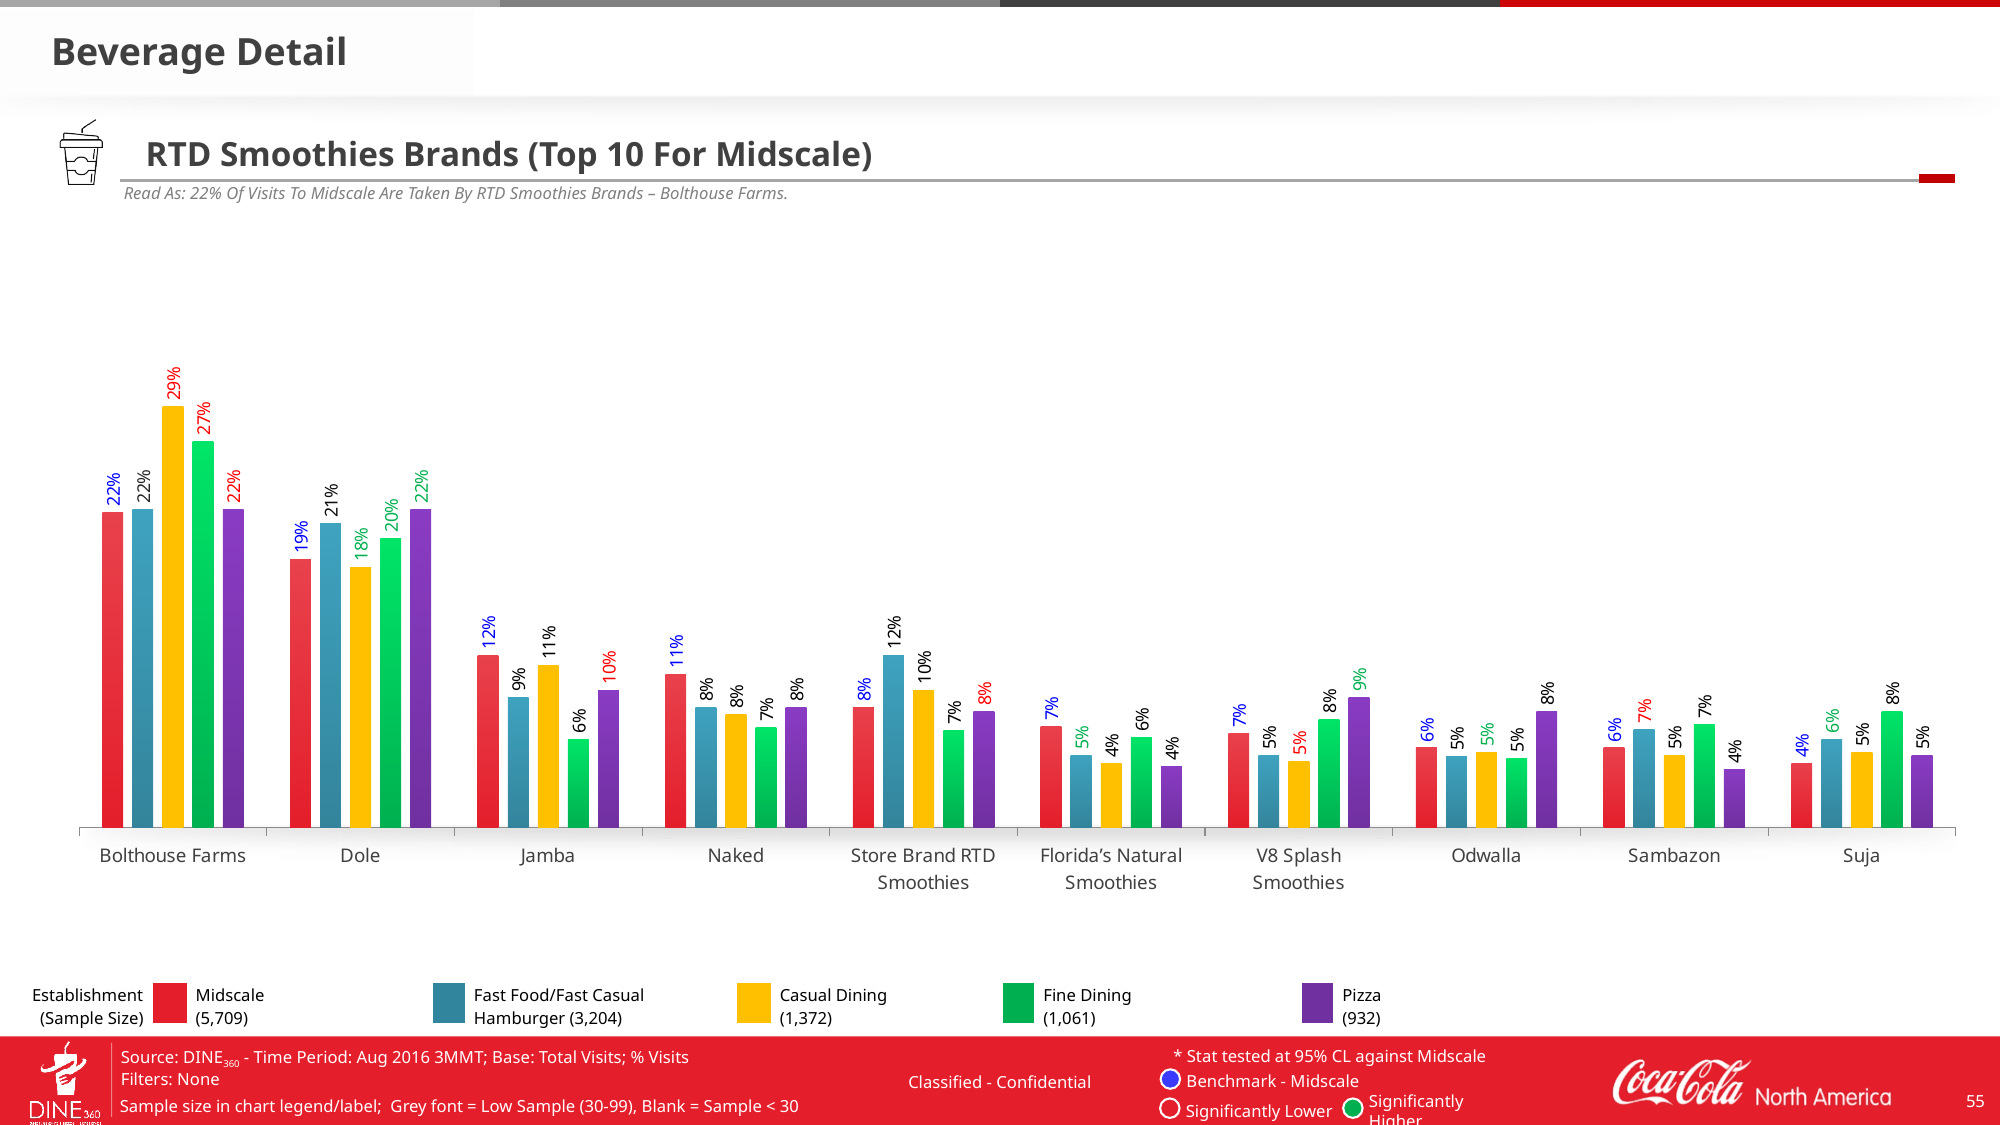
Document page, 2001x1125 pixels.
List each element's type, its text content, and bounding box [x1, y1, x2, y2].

text_box Read As: 22% Of Visits To Midscale Are Taken By RTD Smoothies Brands – Bolthouse Farms. [120, 175, 1919, 180]
text_box RTD Smoothies Brands (Top 10 For Midscale) [130, 134, 1866, 175]
text_box Read As: 22% Of Visits To Midscale Are Taken By RTD Smoothies Brands – Bolthouse Farms. [108, 181, 1919, 211]
text_box Beverage Detail [36, 20, 523, 80]
chart [28, 213, 1978, 911]
picture [21, 1034, 105, 1125]
slide_number 55 [1937, 1081, 2000, 1113]
picture [0, 95, 2000, 189]
text_box [0, 8, 475, 95]
